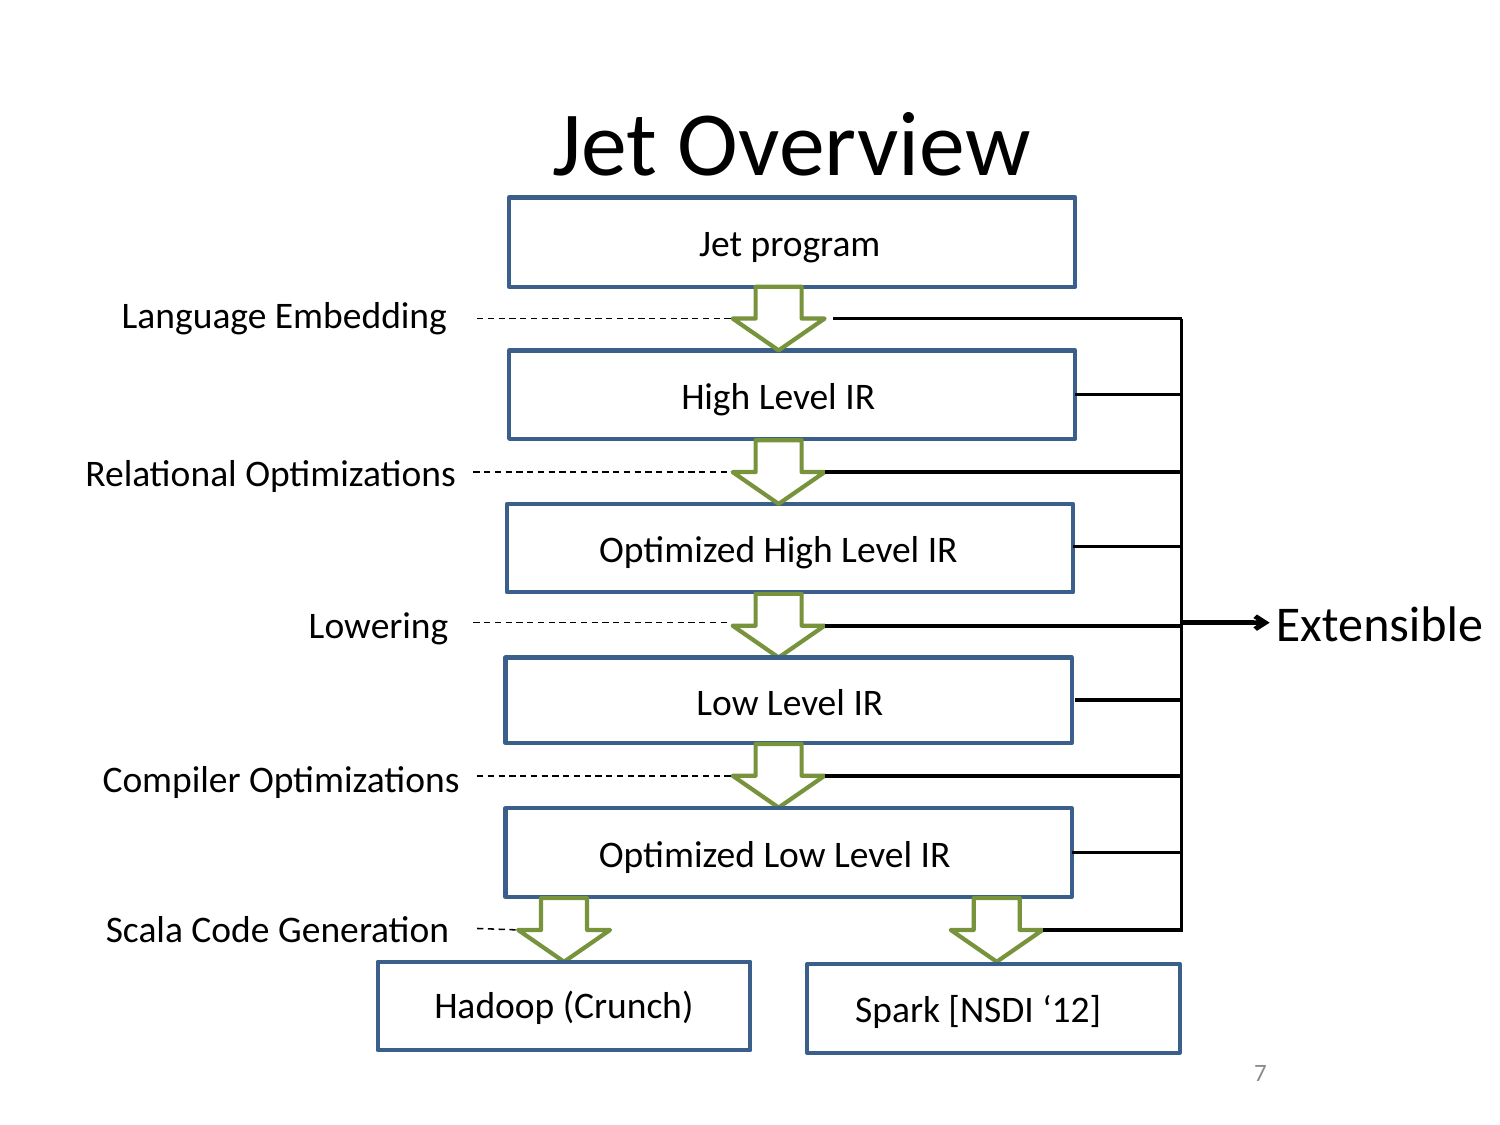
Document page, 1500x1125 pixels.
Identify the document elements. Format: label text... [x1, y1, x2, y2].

title Jet Overview [75, 45, 1425, 233]
slide_number 7 [931, 1041, 1282, 1102]
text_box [824, 318, 1500, 931]
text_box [292, 593, 819, 742]
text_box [104, 282, 1076, 438]
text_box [67, 440, 819, 593]
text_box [84, 897, 1181, 1053]
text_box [84, 743, 819, 897]
text_box Jet program [684, 211, 896, 272]
text_box [507, 195, 1077, 283]
